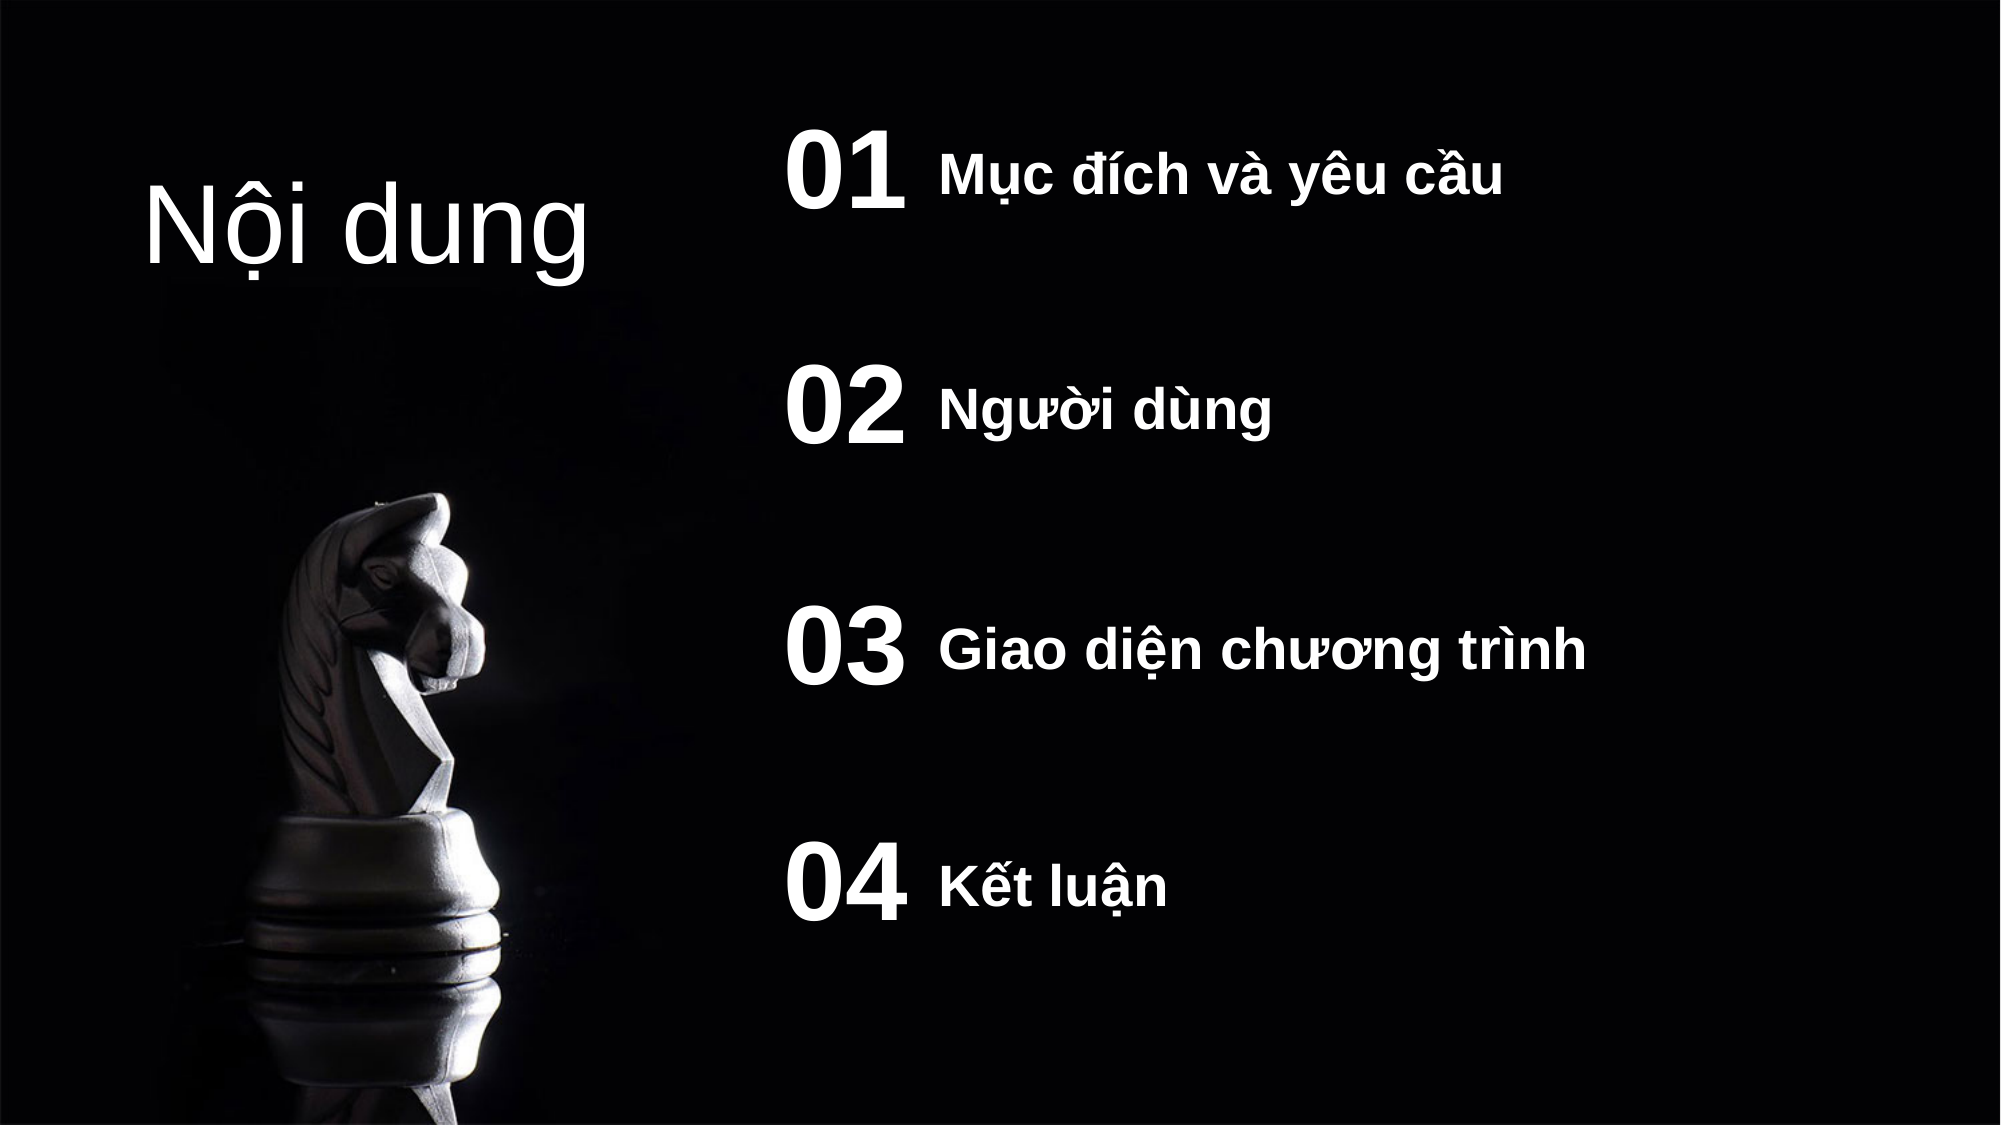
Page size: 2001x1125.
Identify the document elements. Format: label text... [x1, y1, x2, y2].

text_box 01 [765, 88, 927, 239]
text_box Kết luận [927, 840, 1608, 926]
text_box Giao diện chương trình [927, 604, 1654, 689]
text_box Nội dung [127, 143, 683, 294]
text_box Mục đích và yêu cầu [927, 128, 1608, 214]
text_box 03 [765, 564, 927, 715]
text_box Người dùng [927, 363, 1608, 449]
text_box 02 [765, 323, 927, 474]
picture [0, 0, 2001, 1125]
text_box 04 [765, 800, 927, 951]
